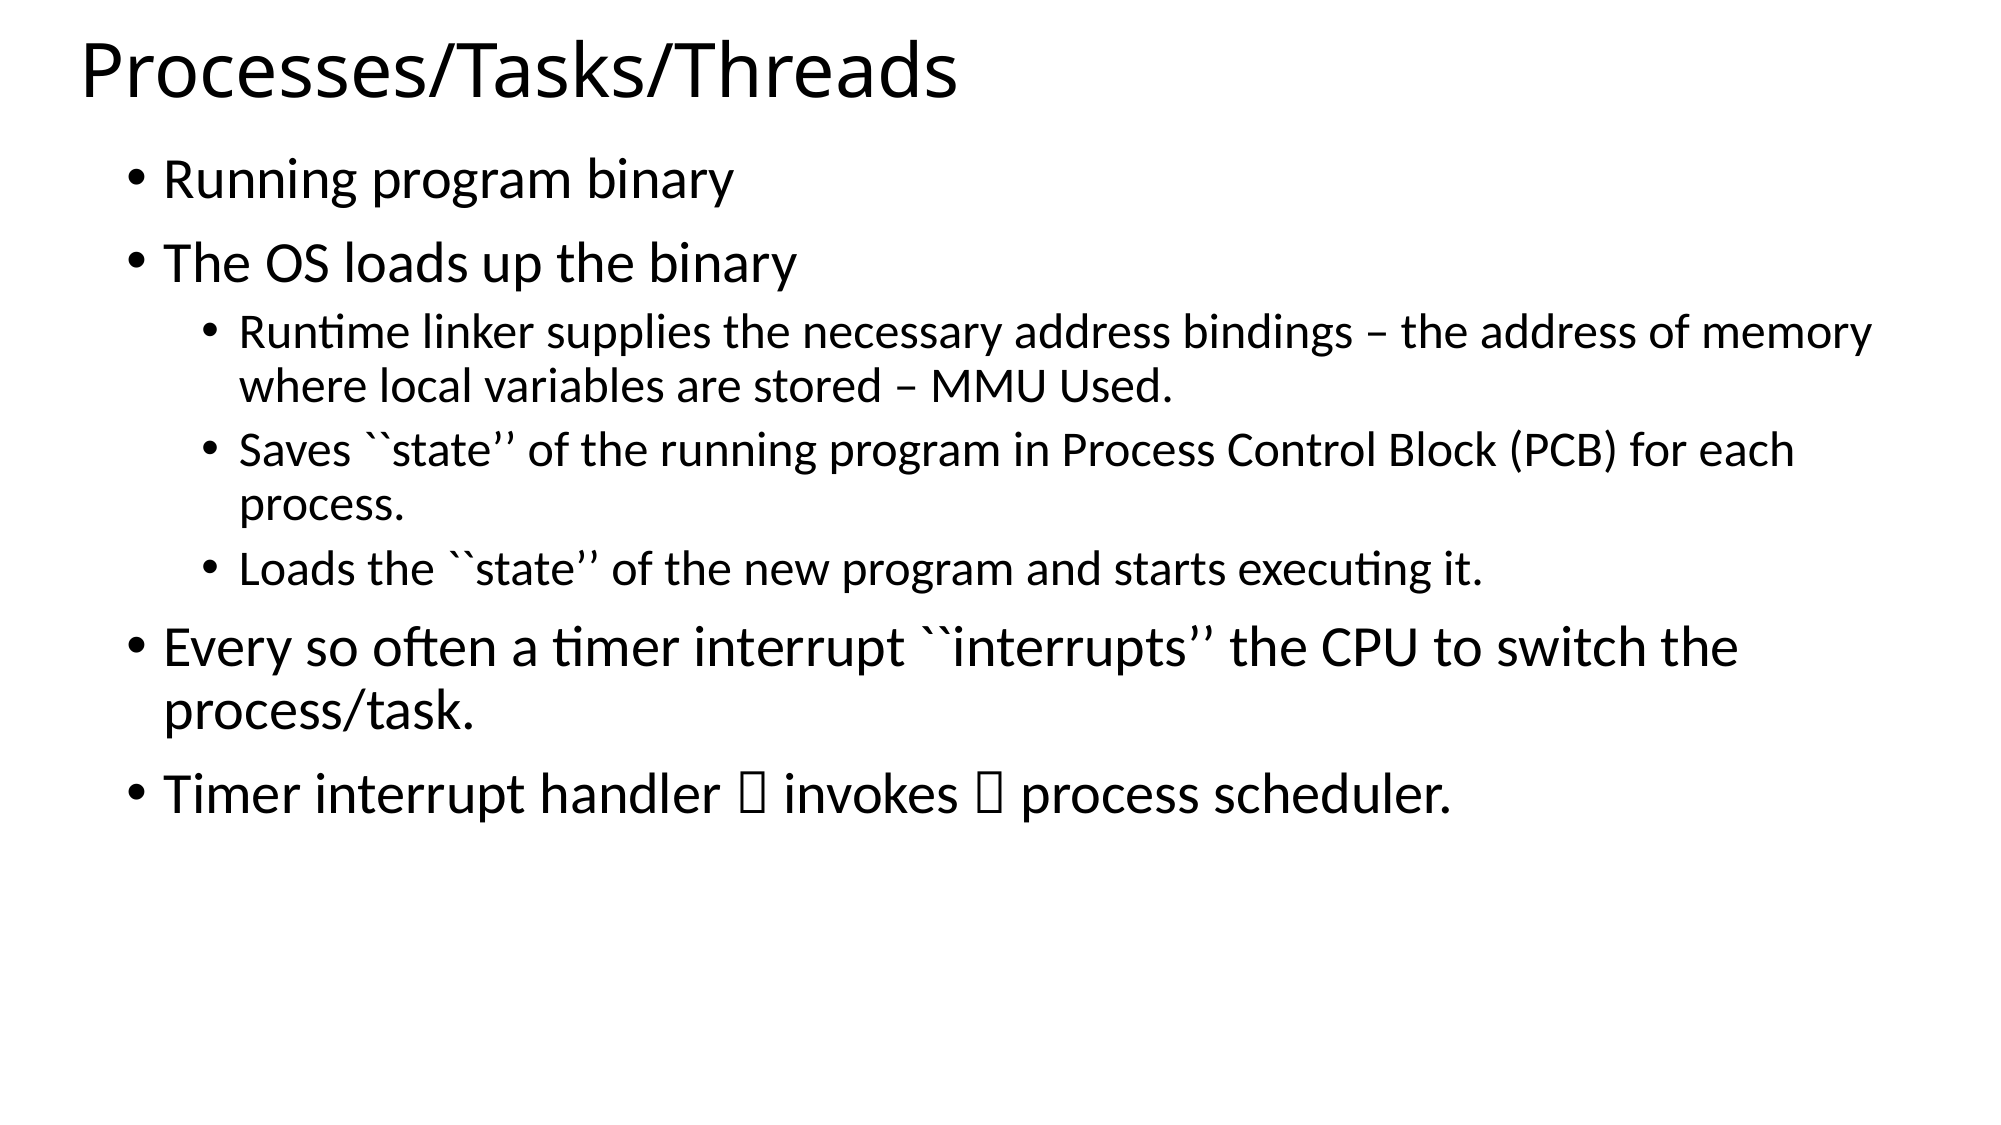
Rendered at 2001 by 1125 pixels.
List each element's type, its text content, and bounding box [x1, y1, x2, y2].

text_box [86, 115, 1888, 1085]
text_box Running program binary The OS loads up the binary Runtime linker supplies the necessary address bindings – the address of memory where local variables are stored – MMU Used. Saves ``state’’ of the running program in Process Control Block (PCB) for each process. Loads the ``state’’ of the new program and starts executing it. Every so often a timer interrupt ``interrupts’’ the CPU to switch the process/task. Timer interrupt handler  invokes  process scheduler. [111, 140, 1913, 1110]
title Processes/Tasks/Threads [64, 24, 1841, 122]
